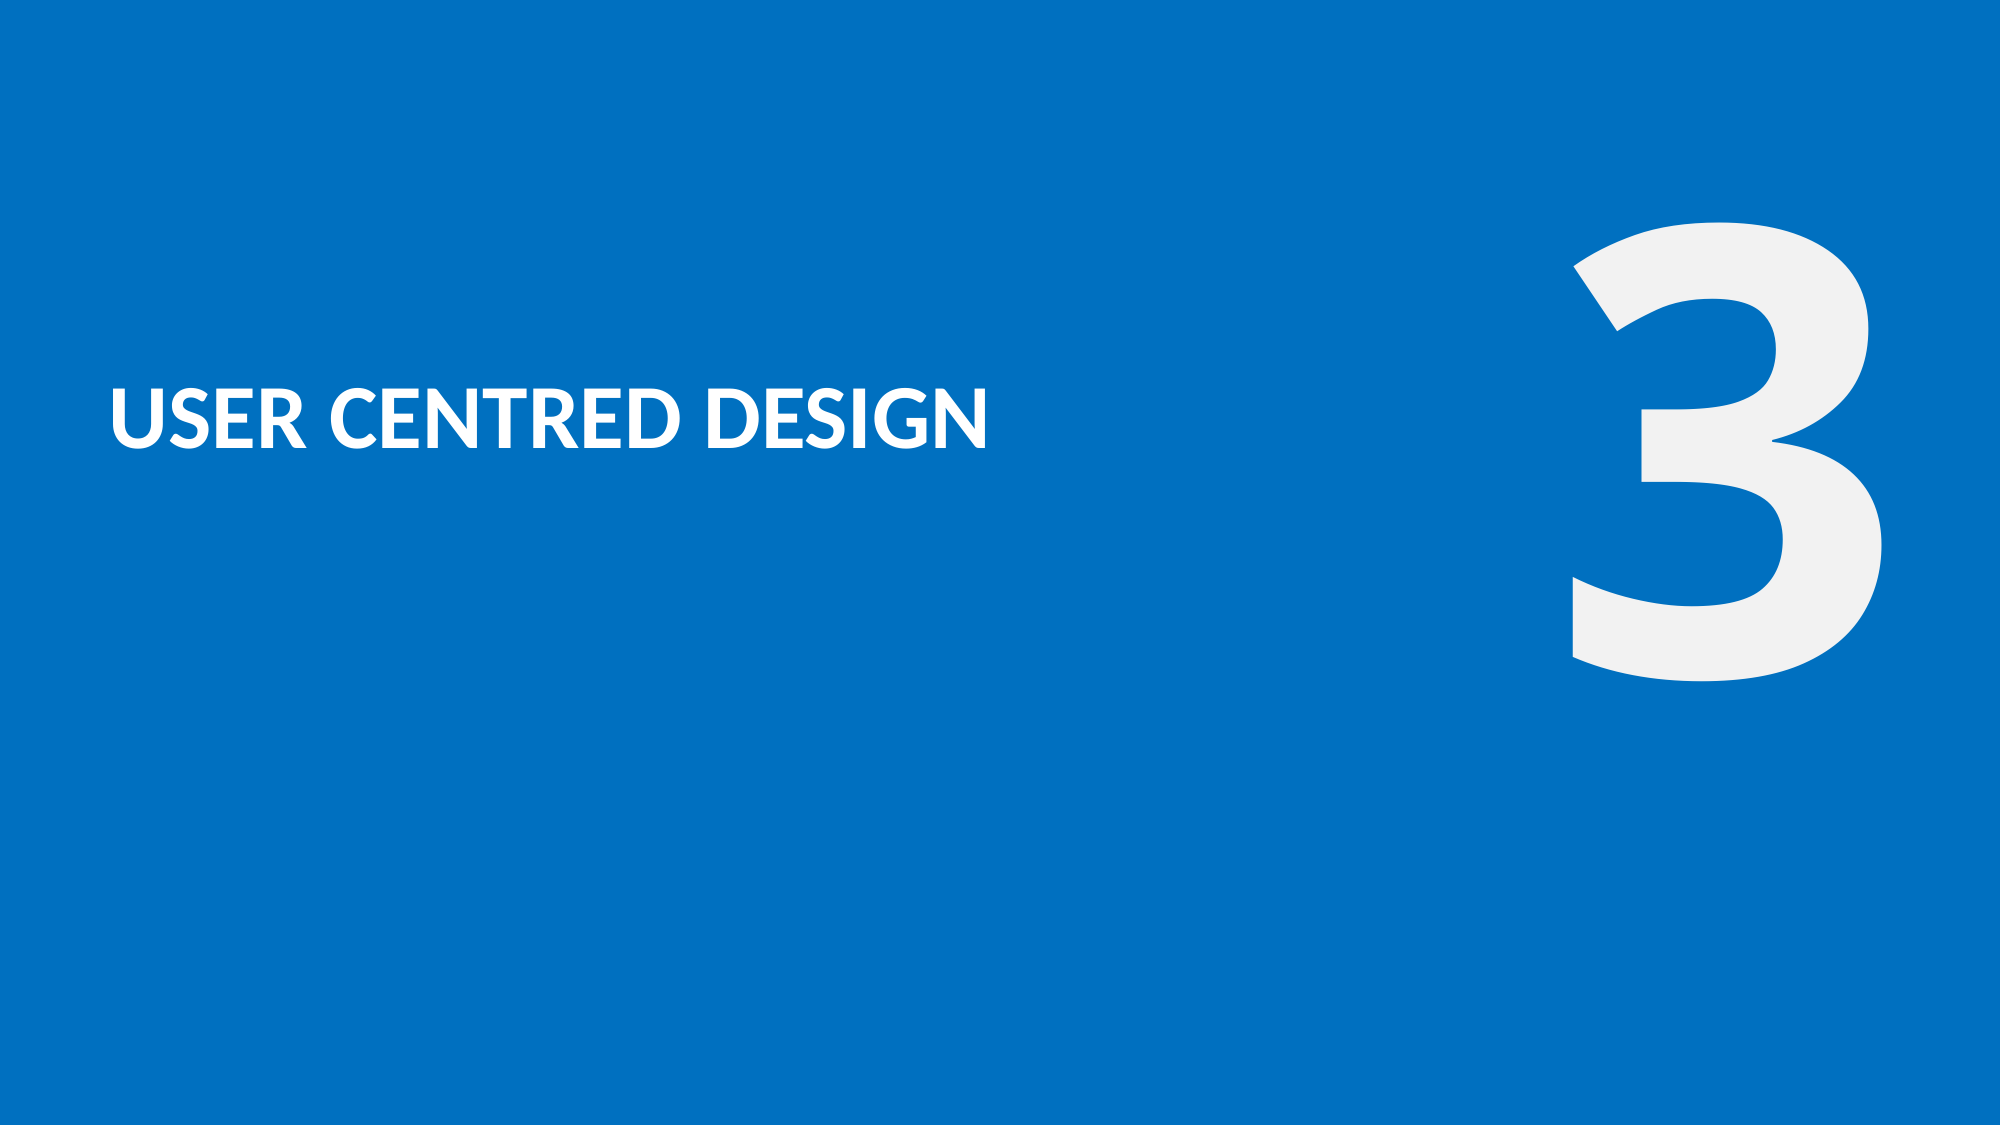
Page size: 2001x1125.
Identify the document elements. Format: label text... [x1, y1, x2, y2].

title USER CENTRED DESIGN [93, 349, 1907, 1055]
list 3 [968, 35, 1923, 808]
